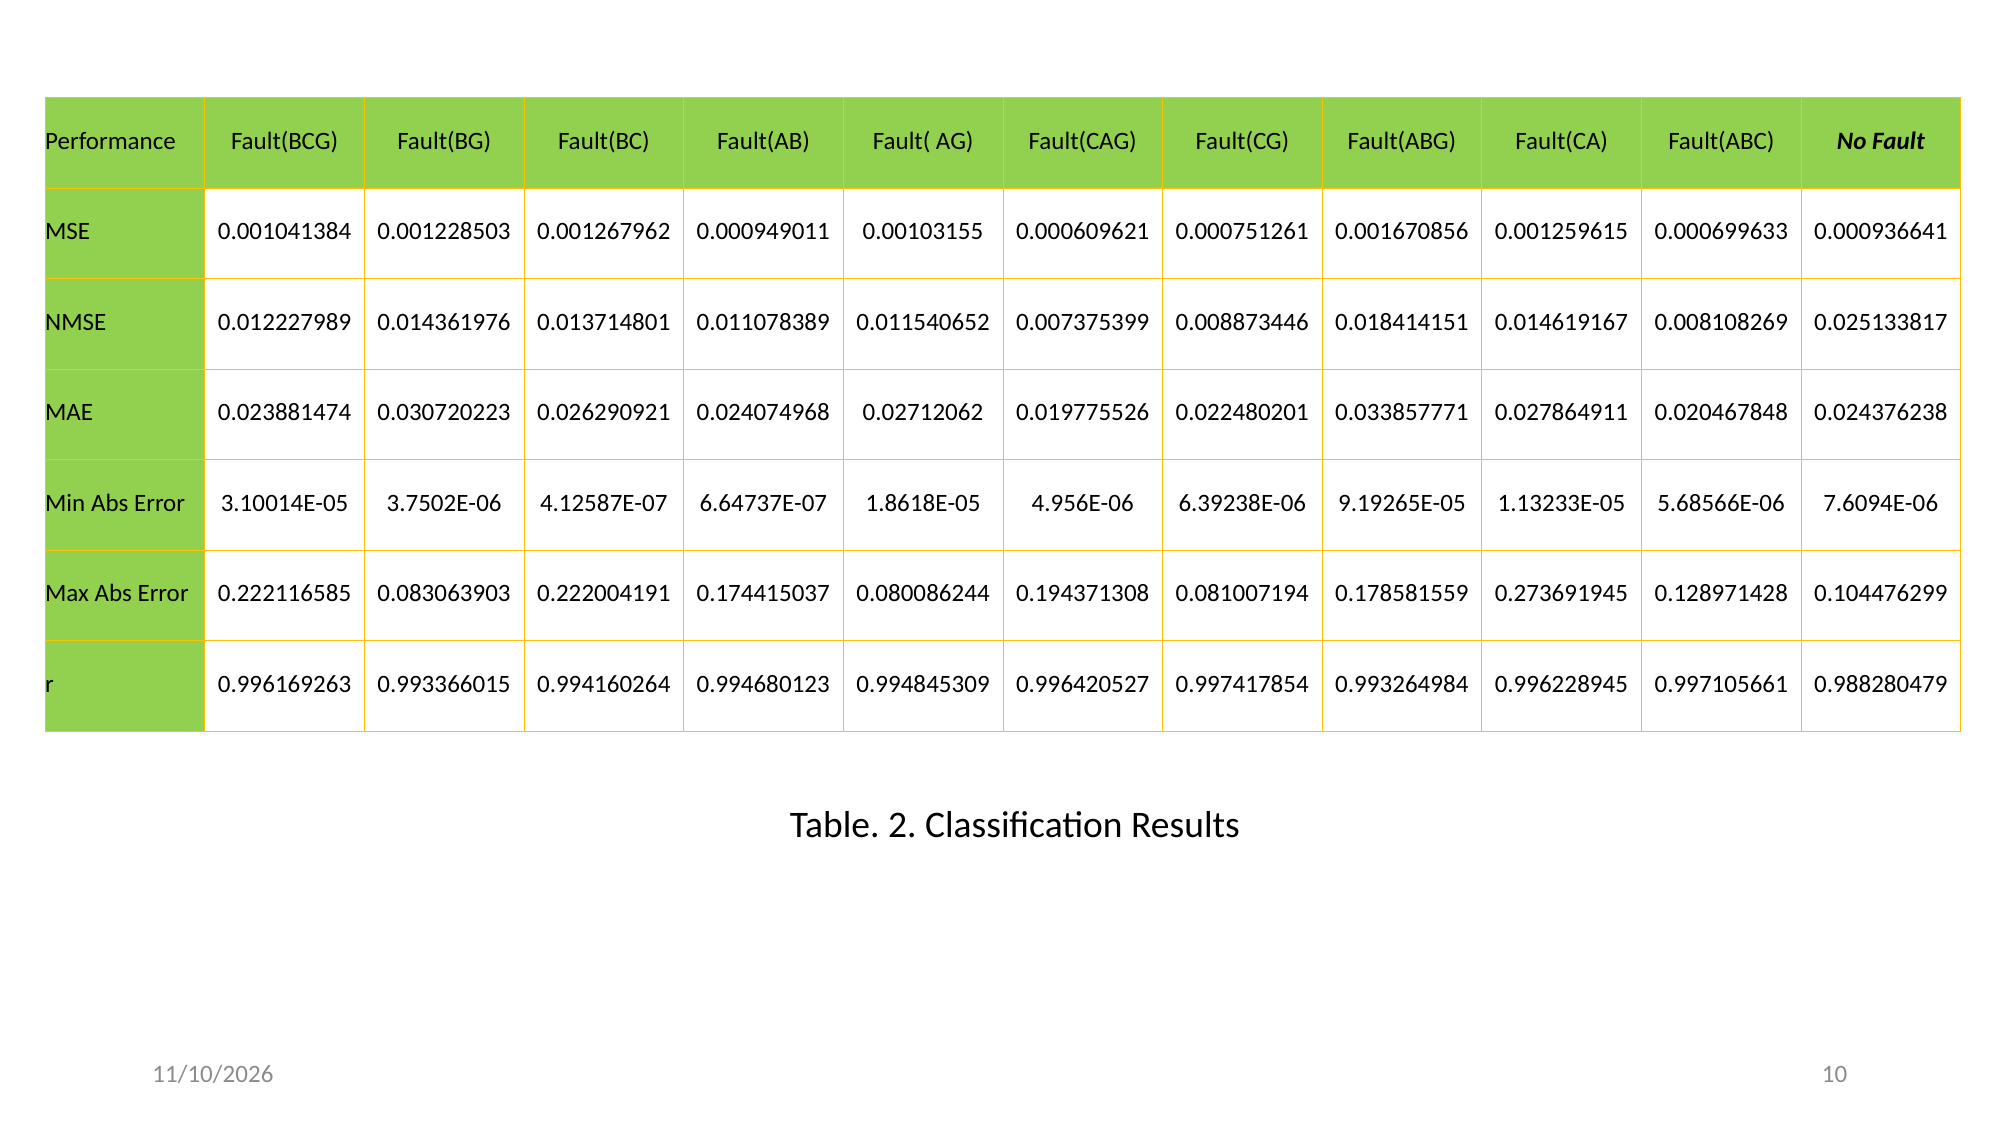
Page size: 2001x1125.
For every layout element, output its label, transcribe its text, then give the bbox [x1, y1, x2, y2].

table_cell 0.000751261 [1163, 189, 1322, 278]
table_cell MSE [46, 189, 204, 278]
table_cell 0.033857771 [1323, 370, 1481, 459]
table_cell Max Abs Error [46, 551, 204, 640]
table_cell 0.996228945 [1482, 641, 1641, 731]
table_cell 0.128971428 [1642, 551, 1801, 640]
table_cell 0.008108269 [1642, 279, 1801, 369]
table_header Fault(BC) [525, 98, 683, 188]
table_cell 0.02712062 [844, 370, 1003, 459]
table_cell 0.000699633 [1642, 189, 1801, 278]
table_cell 0.022480201 [1163, 370, 1322, 459]
table_header Performance [46, 98, 204, 188]
table_cell 0.988280479 [1802, 641, 1960, 731]
table_cell 6.64737E-07 [684, 460, 843, 550]
table_cell 5.68566E-06 [1642, 460, 1801, 550]
table_cell 0.023881474 [205, 370, 364, 459]
table_cell 0.174415037 [684, 551, 843, 640]
table_cell 0.000936641 [1802, 189, 1960, 278]
table_cell 0.000949011 [684, 189, 843, 278]
table_cell 3.7502E-06 [365, 460, 524, 550]
table_cell 7.6094E-06 [1802, 460, 1960, 550]
table_cell 0.001267962 [525, 189, 683, 278]
table_cell 6.39238E-06 [1163, 460, 1322, 550]
table_cell 0.011540652 [844, 279, 1003, 369]
text_box Table. 2. Classification Results [775, 792, 1256, 853]
table_cell 0.026290921 [525, 370, 683, 459]
table_cell MAE [46, 370, 204, 459]
table_cell 0.000609621 [1004, 189, 1162, 278]
table_cell NMSE [46, 279, 204, 369]
table_header Fault(AB) [684, 98, 843, 188]
table_header Fault( AG) [844, 98, 1003, 188]
table_cell 0.994160264 [525, 641, 683, 731]
table_cell 0.00103155 [844, 189, 1003, 278]
table_cell 0.024074968 [684, 370, 843, 459]
table_cell 0.194371308 [1004, 551, 1162, 640]
table_cell 0.014619167 [1482, 279, 1641, 369]
table_cell 0.007375399 [1004, 279, 1162, 369]
table_cell 0.996169263 [205, 641, 364, 731]
table_cell 0.011078389 [684, 279, 843, 369]
table_cell 9.19265E-05 [1323, 460, 1481, 550]
table_cell 0.012227989 [205, 279, 364, 369]
table_cell 0.018414151 [1323, 279, 1481, 369]
table_header Fault(BCG) [205, 98, 364, 188]
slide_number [137, 1042, 588, 1103]
table_cell 4.956E-06 [1004, 460, 1162, 550]
table_header Fault(ABC) [1642, 98, 1801, 188]
table_cell 0.997105661 [1642, 641, 1801, 731]
table_cell 4.12587E-07 [525, 460, 683, 550]
table_header Fault(ABG) [1323, 98, 1481, 188]
table_cell Min Abs Error [46, 460, 204, 550]
table_cell 0.027864911 [1482, 370, 1641, 459]
table_cell 0.993264984 [1323, 641, 1481, 731]
slide_number 10 [1412, 1042, 1863, 1103]
table_cell 1.8618E-05 [844, 460, 1003, 550]
table_cell 0.001259615 [1482, 189, 1641, 278]
table_cell 0.997417854 [1163, 641, 1322, 731]
table_cell 0.025133817 [1802, 279, 1960, 369]
table_cell 0.081007194 [1163, 551, 1322, 640]
table_cell 1.13233E-05 [1482, 460, 1641, 550]
table_cell r [46, 641, 204, 731]
table_cell 0.994680123 [684, 641, 843, 731]
table_cell 0.104476299 [1802, 551, 1960, 640]
table_cell 0.993366015 [365, 641, 524, 731]
table_cell 0.030720223 [365, 370, 524, 459]
table_cell 3.10014E-05 [205, 460, 364, 550]
table_cell 0.222116585 [205, 551, 364, 640]
table_cell 0.178581559 [1323, 551, 1481, 640]
table_header Fault(CAG) [1004, 98, 1162, 188]
table_cell 0.014361976 [365, 279, 524, 369]
table_cell 0.083063903 [365, 551, 524, 640]
table_cell 0.994845309 [844, 641, 1003, 731]
table_cell 0.013714801 [525, 279, 683, 369]
table_cell 0.222004191 [525, 551, 683, 640]
table_header No Fault [1802, 98, 1960, 188]
table_cell 0.019775526 [1004, 370, 1162, 459]
table_cell 0.080086244 [844, 551, 1003, 640]
table_cell 0.001228503 [365, 189, 524, 278]
table_cell 0.001670856 [1323, 189, 1481, 278]
table_cell 0.001041384 [205, 189, 364, 278]
table_cell 0.273691945 [1482, 551, 1641, 640]
table_header Fault(BG) [365, 98, 524, 188]
table_cell 0.008873446 [1163, 279, 1322, 369]
table_cell 0.020467848 [1642, 370, 1801, 459]
table_cell 0.996420527 [1004, 641, 1162, 731]
table_header Fault(CA) [1482, 98, 1641, 188]
table_cell 0.024376238 [1802, 370, 1960, 459]
table_header Fault(CG) [1163, 98, 1322, 188]
